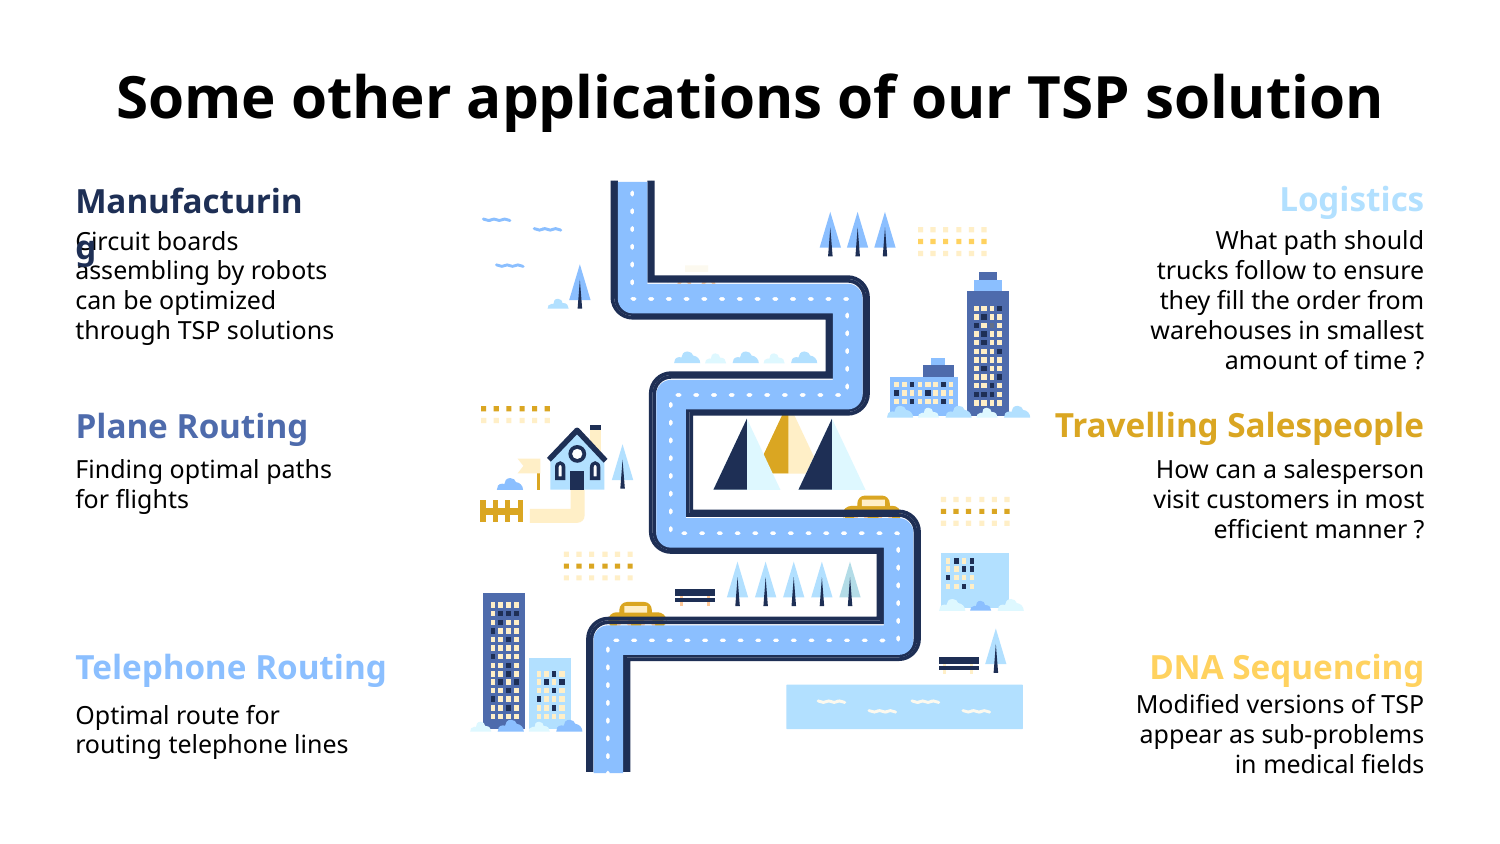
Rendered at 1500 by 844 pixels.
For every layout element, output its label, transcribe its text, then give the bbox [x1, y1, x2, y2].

text_box [547, 298, 569, 309]
text_box [940, 552, 1009, 609]
text_box [887, 405, 914, 418]
text_box [685, 265, 709, 272]
text_box [997, 374, 1003, 381]
text_box [490, 713, 496, 720]
text_box Circuit boards assembling by robots can be optimized through TSP solutions [60, 210, 377, 305]
text_box [847, 577, 853, 607]
text_box [490, 644, 496, 651]
text_box [909, 389, 915, 396]
text_box [528, 721, 550, 732]
text_box [490, 627, 496, 634]
text_box Plane Routing [60, 384, 329, 447]
text_box [480, 499, 486, 523]
text_box [614, 563, 621, 569]
text_box [513, 687, 519, 694]
text_box [943, 250, 949, 257]
text_box Finding optimal paths for flights [60, 438, 377, 533]
text_box [543, 705, 550, 711]
text_box [940, 508, 947, 514]
text_box [940, 496, 947, 503]
text_box [674, 351, 701, 364]
text_box [981, 374, 987, 381]
text_box [930, 250, 936, 257]
text_box [997, 331, 1003, 338]
text_box [965, 520, 972, 526]
text_box [577, 279, 583, 309]
text_box [989, 374, 995, 381]
text_box [874, 211, 896, 248]
text_box [713, 418, 747, 490]
text_box [940, 389, 947, 396]
text_box [965, 496, 972, 503]
text_box [518, 499, 524, 523]
text_box [981, 250, 987, 257]
text_box [828, 227, 833, 257]
text_box [754, 561, 777, 598]
text_box [978, 271, 997, 280]
text_box [974, 280, 1003, 291]
text_box [819, 211, 842, 248]
text_box How can a salesperson visit customers in most efficient manner ? [1113, 438, 1440, 533]
text_box [839, 561, 861, 598]
text_box [481, 217, 512, 222]
text_box [846, 211, 869, 248]
text_box [586, 180, 880, 772]
text_box [589, 461, 601, 481]
text_box [997, 357, 1003, 364]
text_box [789, 416, 814, 474]
text_box [989, 331, 995, 338]
text_box [490, 687, 496, 694]
text_box [482, 508, 520, 515]
text_box [938, 657, 979, 665]
text_box [961, 566, 967, 573]
text_box [492, 515, 499, 523]
text_box [816, 699, 847, 704]
text_box [956, 250, 962, 257]
text_box [544, 417, 550, 424]
text_box [536, 713, 542, 720]
text_box [882, 227, 888, 257]
text_box [997, 314, 1003, 321]
text_box [513, 713, 519, 720]
text_box [498, 713, 504, 720]
text_box Travelling Salespeople [1036, 383, 1440, 446]
text_box [470, 721, 492, 732]
text_box [819, 577, 825, 607]
text_box [620, 459, 625, 489]
text_box [513, 670, 519, 677]
text_box [861, 499, 885, 507]
text_box [968, 250, 975, 257]
text_box [537, 474, 541, 490]
text_box [532, 417, 538, 424]
text_box [498, 670, 504, 677]
text_box [918, 250, 924, 257]
text_box [675, 598, 716, 602]
text_box [981, 238, 987, 245]
text_box [1004, 496, 1010, 503]
text_box [976, 407, 998, 418]
text_box [890, 377, 959, 416]
text_box [559, 670, 565, 677]
text_box [532, 227, 563, 232]
text_box [506, 417, 512, 424]
text_box [513, 644, 519, 651]
text_box [811, 561, 833, 598]
text_box [536, 687, 542, 694]
text_box [536, 670, 542, 677]
text_box [918, 407, 940, 418]
text_box [504, 499, 510, 508]
text_box [918, 238, 924, 245]
text_box [543, 696, 550, 702]
text_box [624, 606, 648, 613]
text_box [763, 577, 768, 607]
text_box [943, 238, 949, 245]
text_box [513, 627, 519, 634]
text_box [493, 417, 499, 424]
text_box [546, 427, 608, 463]
text_box [481, 417, 487, 424]
text_box [559, 687, 565, 694]
text_box [786, 684, 1023, 730]
text_box [513, 601, 519, 608]
text_box [945, 405, 972, 418]
text_box [559, 713, 565, 720]
text_box [705, 353, 727, 364]
text_box [989, 357, 995, 364]
text_box [938, 666, 979, 670]
text_box Some other applications of our TSP solution [51, 45, 1449, 140]
text_box [568, 445, 587, 463]
text_box [624, 180, 918, 772]
text_box [543, 679, 550, 685]
text_box [981, 357, 987, 364]
text_box [543, 687, 550, 694]
text_box [611, 444, 634, 481]
text_box [985, 628, 1007, 665]
text_box [939, 598, 966, 611]
text_box [832, 418, 866, 490]
text_box [910, 699, 941, 704]
text_box Manufacturing [60, 159, 324, 222]
text_box [965, 508, 972, 514]
text_box [497, 719, 524, 732]
text_box DNA Sequencing [1087, 625, 1440, 688]
text_box [940, 520, 947, 526]
text_box [968, 238, 975, 245]
text_box [555, 461, 566, 481]
text_box [490, 601, 496, 608]
text_box [570, 471, 585, 490]
text_box [483, 593, 526, 730]
text_box [747, 418, 781, 490]
text_box [498, 644, 504, 651]
text_box [981, 331, 987, 338]
text_box [496, 478, 524, 490]
text_box [791, 351, 818, 364]
text_box [498, 687, 504, 694]
text_box [550, 436, 605, 490]
text_box [925, 389, 931, 396]
text_box [543, 670, 550, 677]
text_box [1004, 405, 1031, 418]
text_box [556, 719, 583, 732]
text_box [735, 577, 740, 607]
text_box [844, 495, 899, 509]
text_box [798, 418, 832, 490]
text_box [529, 490, 585, 523]
text_box [589, 431, 601, 450]
text_box [970, 600, 992, 611]
text_box [589, 424, 601, 431]
text_box [614, 551, 621, 557]
text_box [543, 713, 550, 720]
text_box [763, 353, 785, 364]
text_box [569, 264, 591, 301]
text_box Optimal route for routing telephone lines [60, 688, 377, 776]
text_box [969, 566, 975, 573]
text_box [966, 291, 1009, 416]
text_box [627, 180, 921, 772]
text_box [609, 601, 665, 616]
text_box [931, 357, 946, 365]
text_box [589, 180, 883, 772]
text_box [993, 643, 999, 673]
text_box [791, 577, 797, 607]
text_box [981, 314, 987, 321]
text_box [492, 499, 499, 508]
text_box [593, 181, 914, 774]
text_box [732, 351, 759, 364]
text_box [529, 657, 572, 729]
text_box [997, 598, 1024, 611]
text_box Modified versions of TSP appear as sub-problems in medical fields [1113, 673, 1440, 776]
text_box [517, 458, 541, 474]
text_box [989, 314, 995, 321]
text_box [764, 416, 789, 474]
text_box [930, 238, 936, 245]
text_box [968, 227, 975, 233]
text_box [783, 561, 805, 598]
text_box [940, 381, 947, 387]
text_box [504, 515, 510, 523]
text_box [490, 670, 496, 677]
text_box [956, 238, 962, 245]
text_box [498, 601, 504, 608]
text_box [953, 496, 959, 503]
text_box [991, 496, 997, 503]
text_box [495, 263, 525, 268]
text_box [979, 496, 985, 503]
text_box [961, 709, 992, 714]
text_box [675, 589, 716, 596]
text_box [573, 449, 582, 458]
text_box [519, 417, 525, 424]
text_box [867, 709, 898, 714]
text_box [498, 627, 504, 634]
text_box [614, 575, 621, 581]
text_box [940, 398, 947, 404]
text_box Logistics [1224, 156, 1440, 220]
text_box What path should trucks follow to ensure they fill the order from warehouses in smallest amount of time ? [1123, 209, 1440, 304]
text_box [855, 227, 860, 257]
text_box [922, 365, 955, 377]
text_box Telephone Routing [60, 625, 443, 688]
text_box [726, 561, 749, 598]
